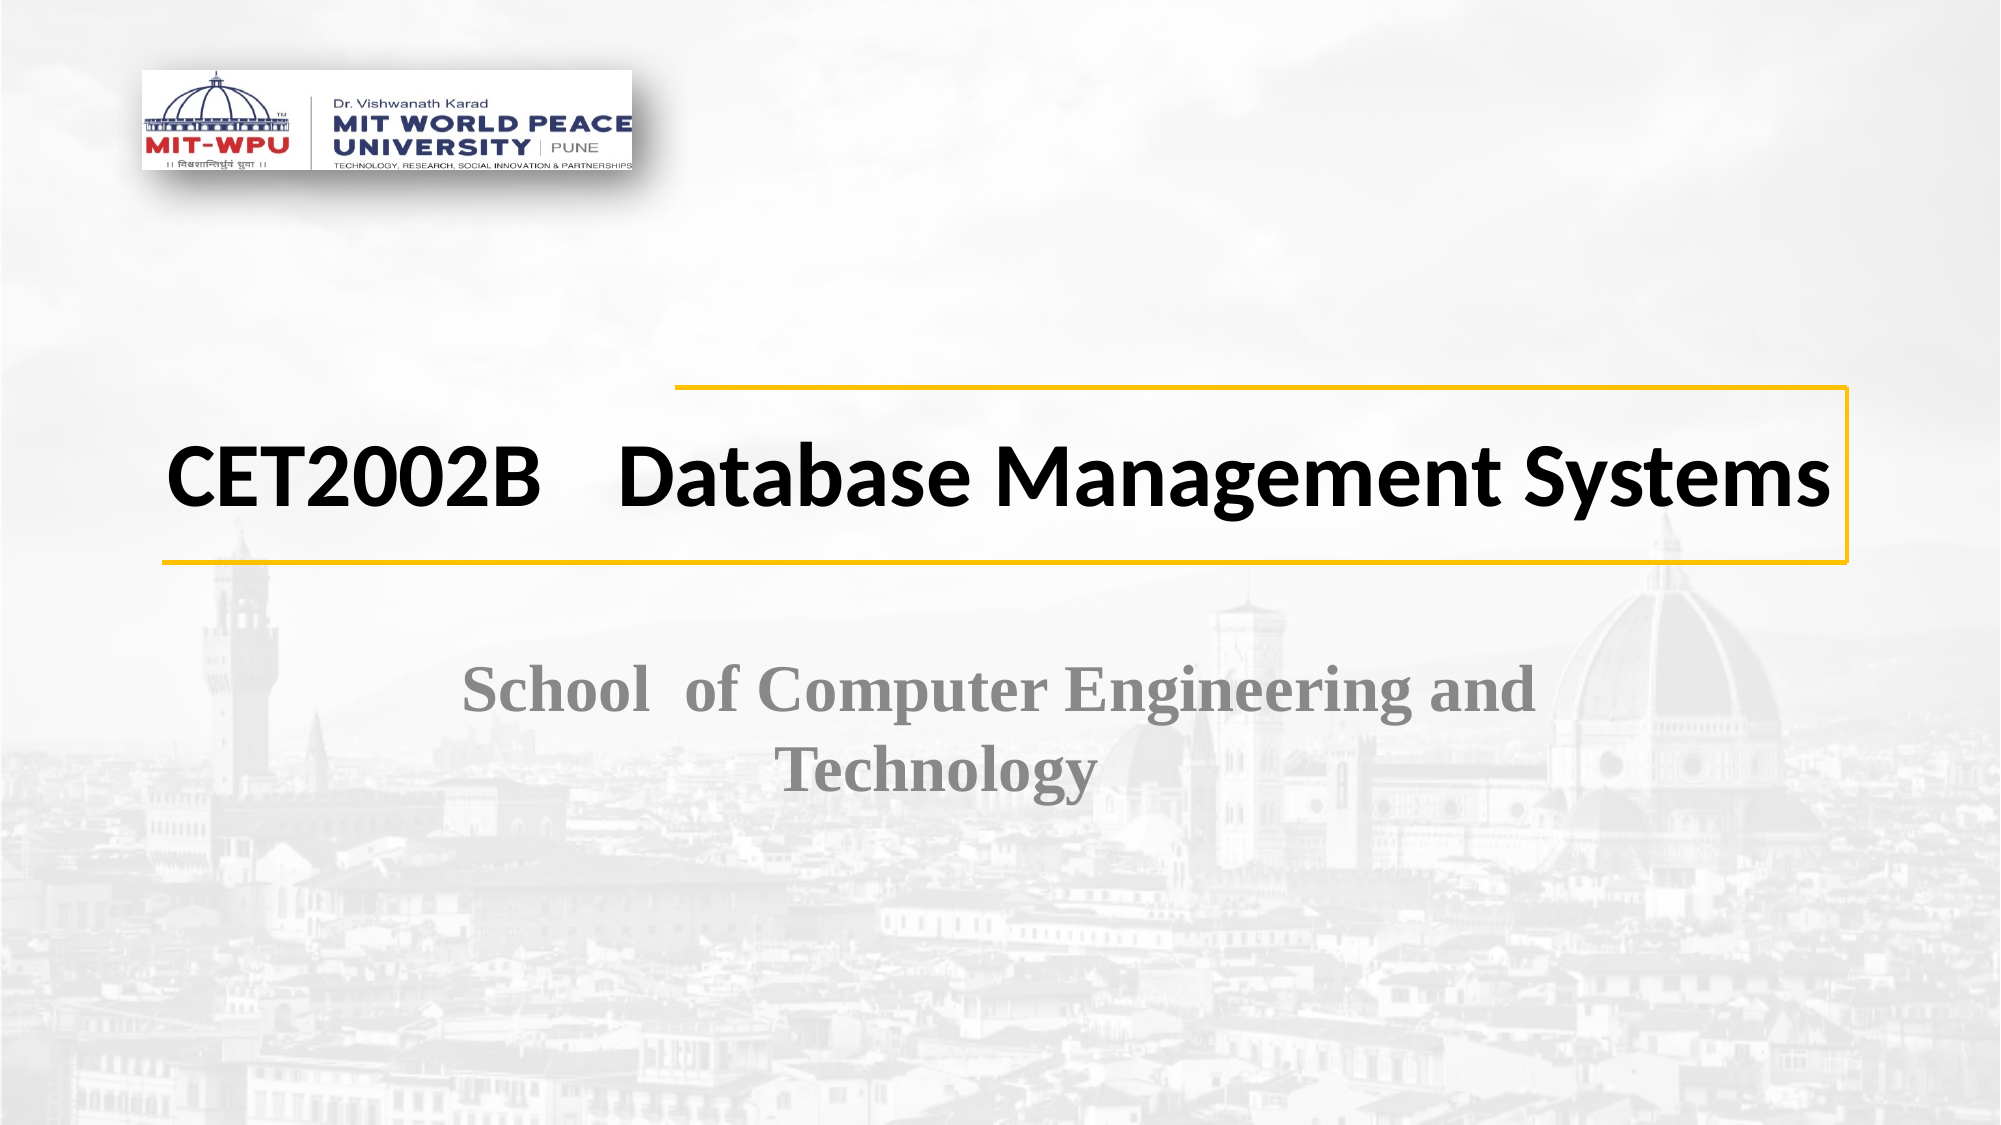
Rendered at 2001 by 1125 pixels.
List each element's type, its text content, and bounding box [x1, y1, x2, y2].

title CET2002B Database Management Systems [150, 349, 1850, 591]
subtitle School of Computer Engineering and Technology [300, 637, 1700, 925]
picture [142, 70, 632, 171]
